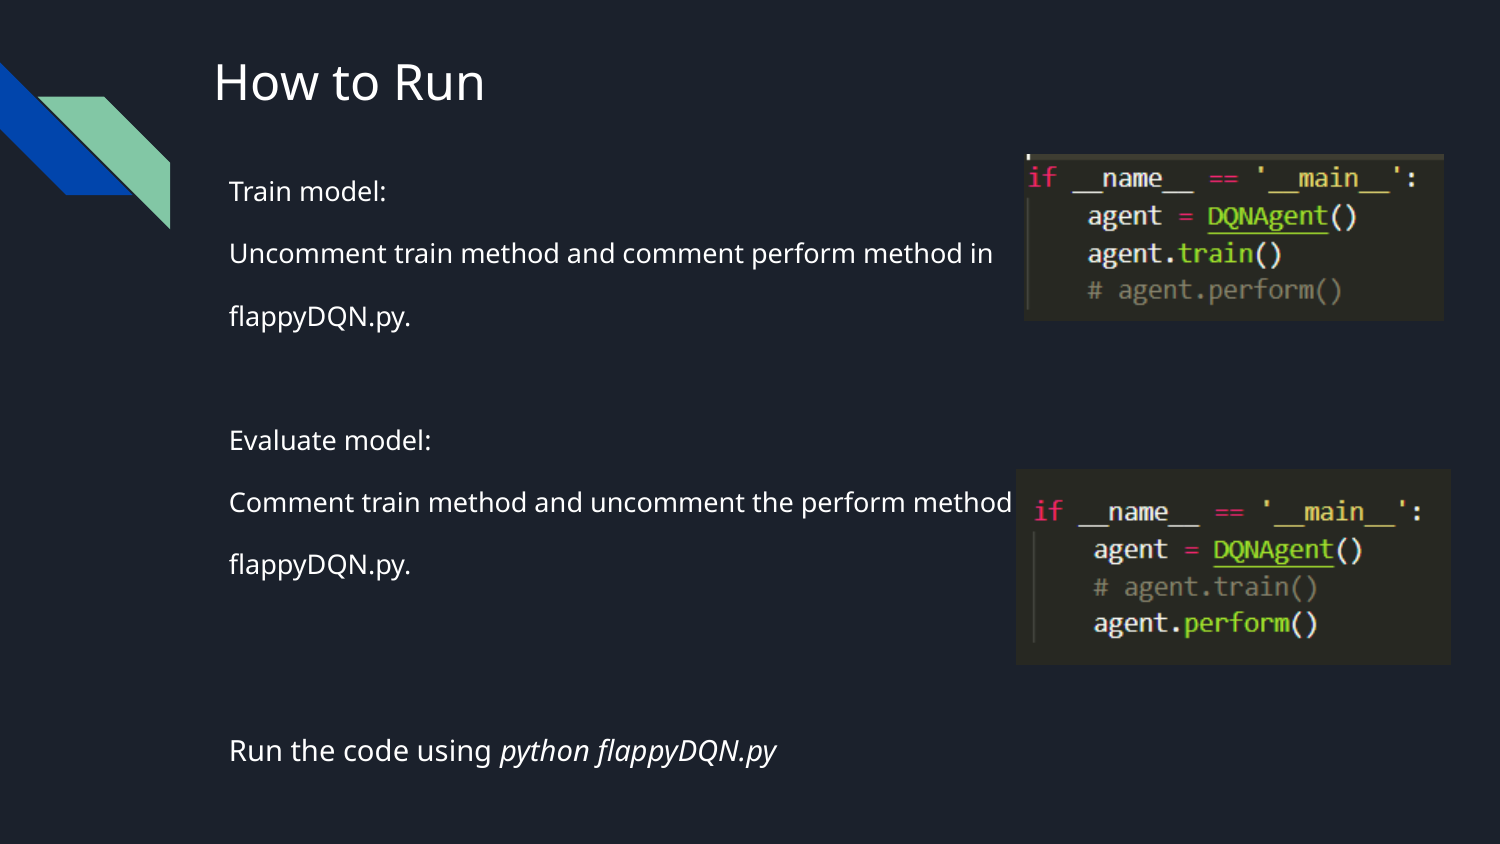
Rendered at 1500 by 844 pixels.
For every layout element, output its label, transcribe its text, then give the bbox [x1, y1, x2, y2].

title How to Run [198, 35, 1354, 186]
text_box Run the code using python flappyDQN.py [213, 717, 901, 783]
list Train model: Uncomment train method and comment perform method in flappyDQN.py. Evaluate model: Comment train method and uncomment the perform method in flappyDQN.py. [213, 154, 1369, 736]
picture [1024, 154, 1444, 321]
picture [1016, 469, 1452, 665]
